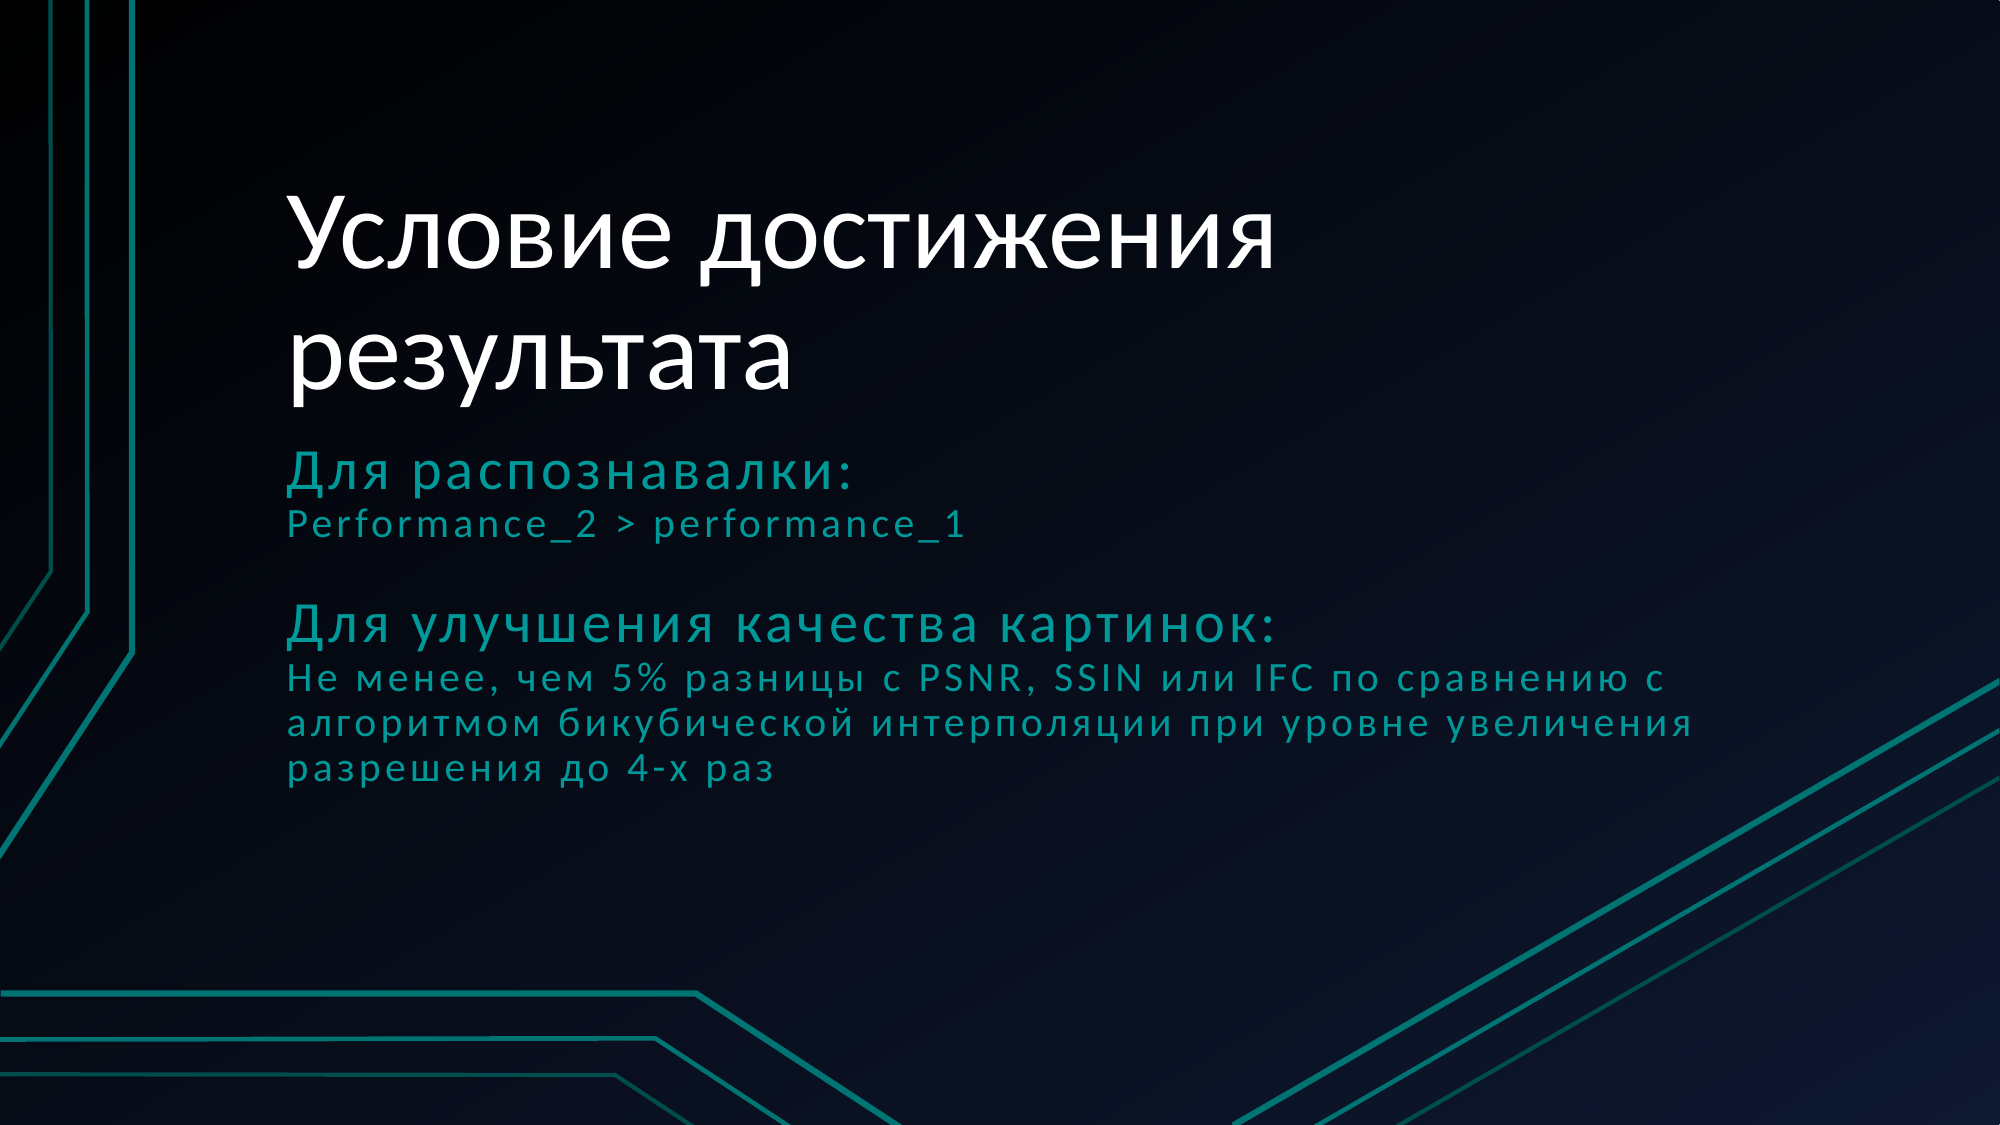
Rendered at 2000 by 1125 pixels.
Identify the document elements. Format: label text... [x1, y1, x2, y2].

title Условие достижения результата [266, 95, 1700, 424]
subtitle Для распознавалки: Performance_2 > performance_1 Для улучшения качества картинок: Не менее, чем 5% разницы c PSNR, SSIN или IFC по сравнению с алгоритмом бикубической интерполяции при уровне увеличения разрешения до 4-х раз [266, 429, 1839, 1071]
